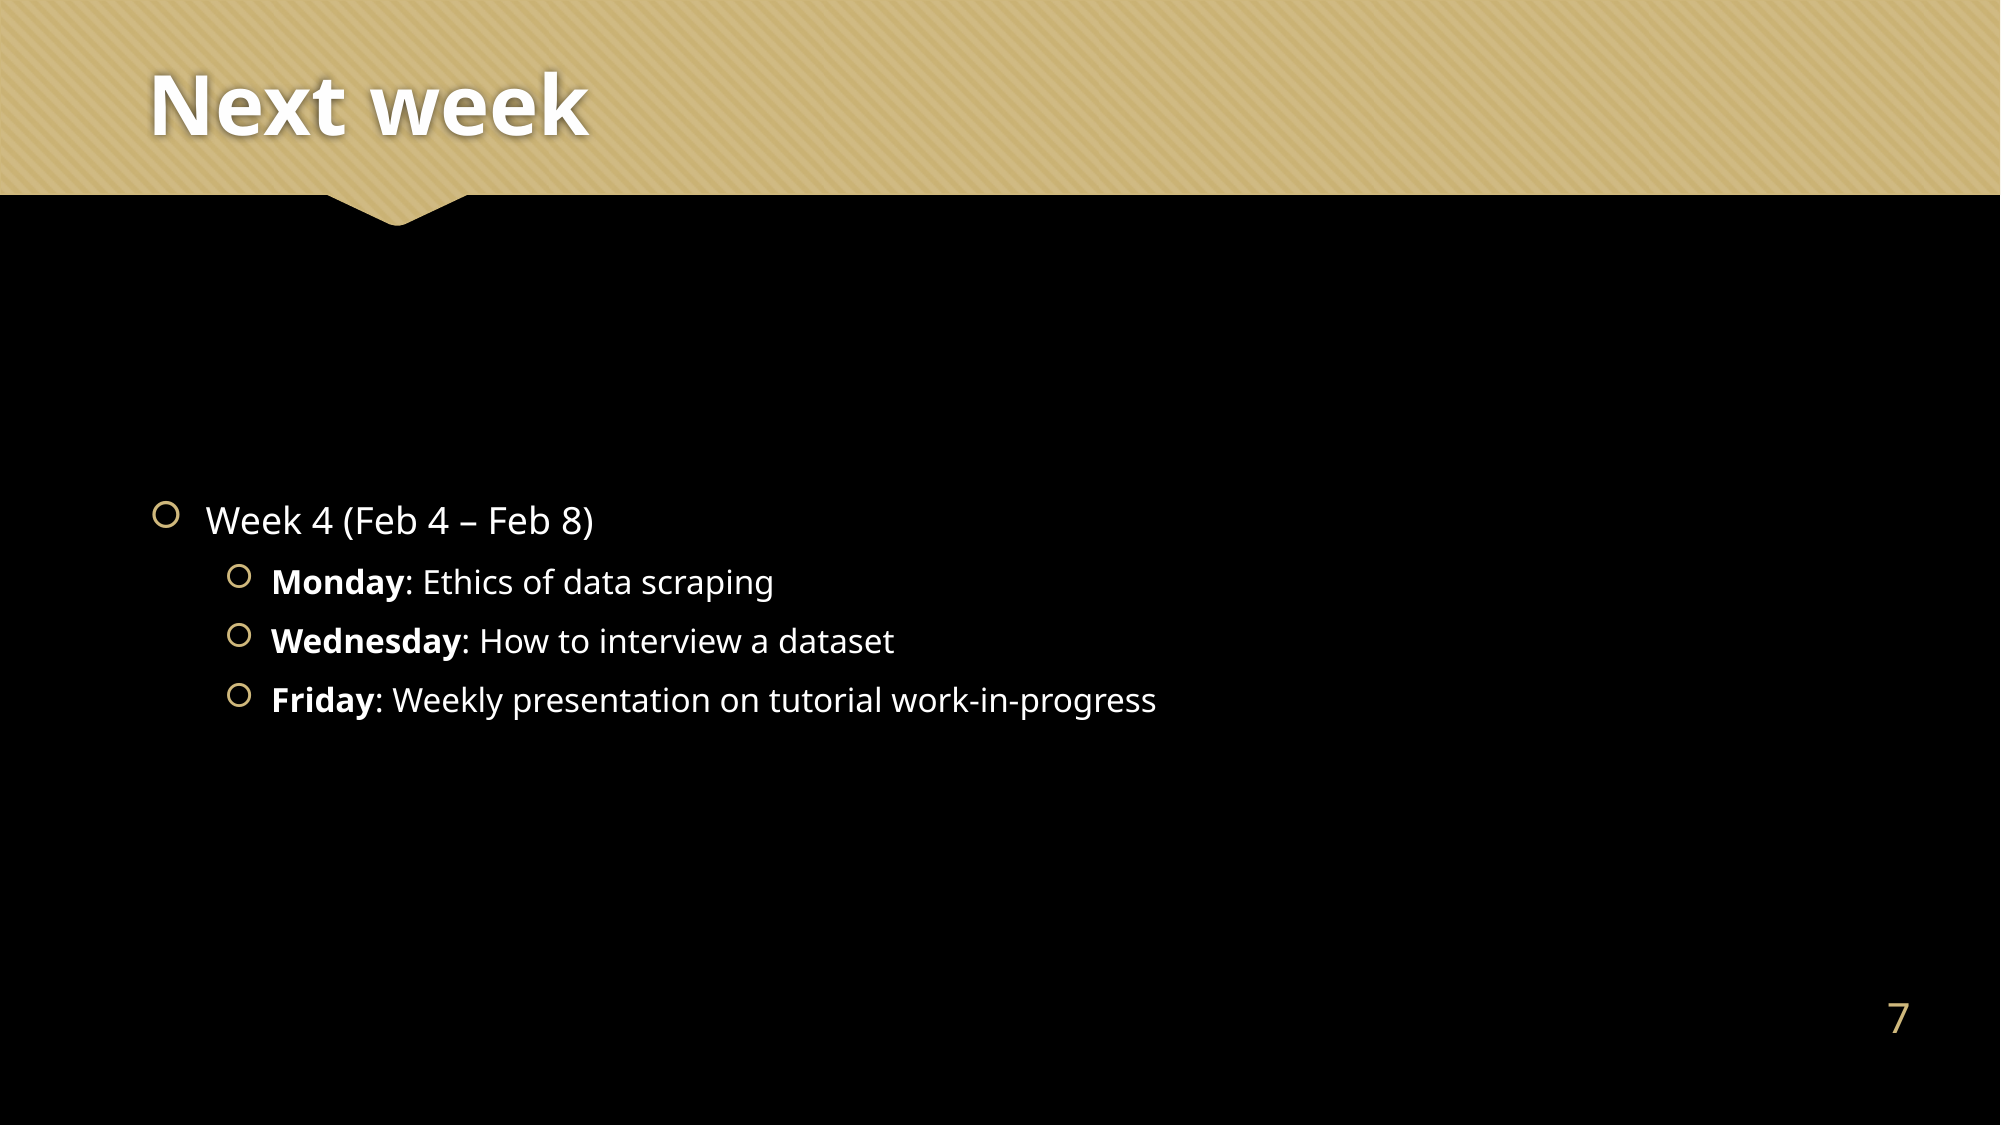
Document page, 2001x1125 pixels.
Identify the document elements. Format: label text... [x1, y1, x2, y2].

slide_number 6 [1751, 970, 1926, 1051]
title Next week [132, 0, 1868, 160]
list Week 4 (Feb 4 – Feb 8) Monday: Ethics of data scraping Wednesday: How to interview a dataset Friday: Weekly presentation on tutorial work-in-progress [134, 233, 1866, 983]
